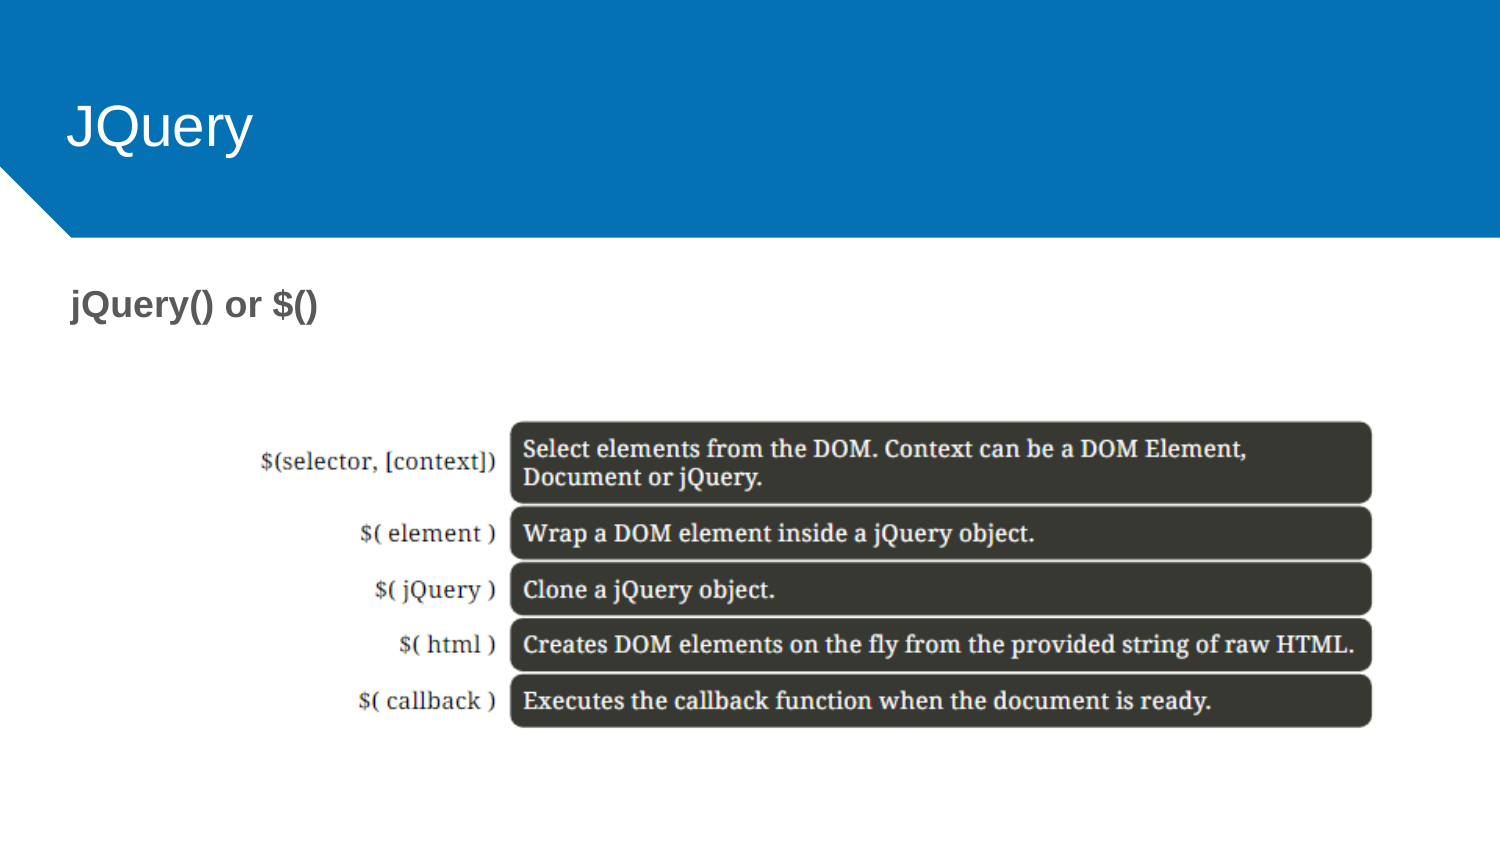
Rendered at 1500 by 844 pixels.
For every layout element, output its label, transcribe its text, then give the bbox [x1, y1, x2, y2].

picture [252, 414, 1383, 739]
list jQuery() or $() [55, 258, 1454, 819]
title JQuery [51, 72, 1449, 167]
